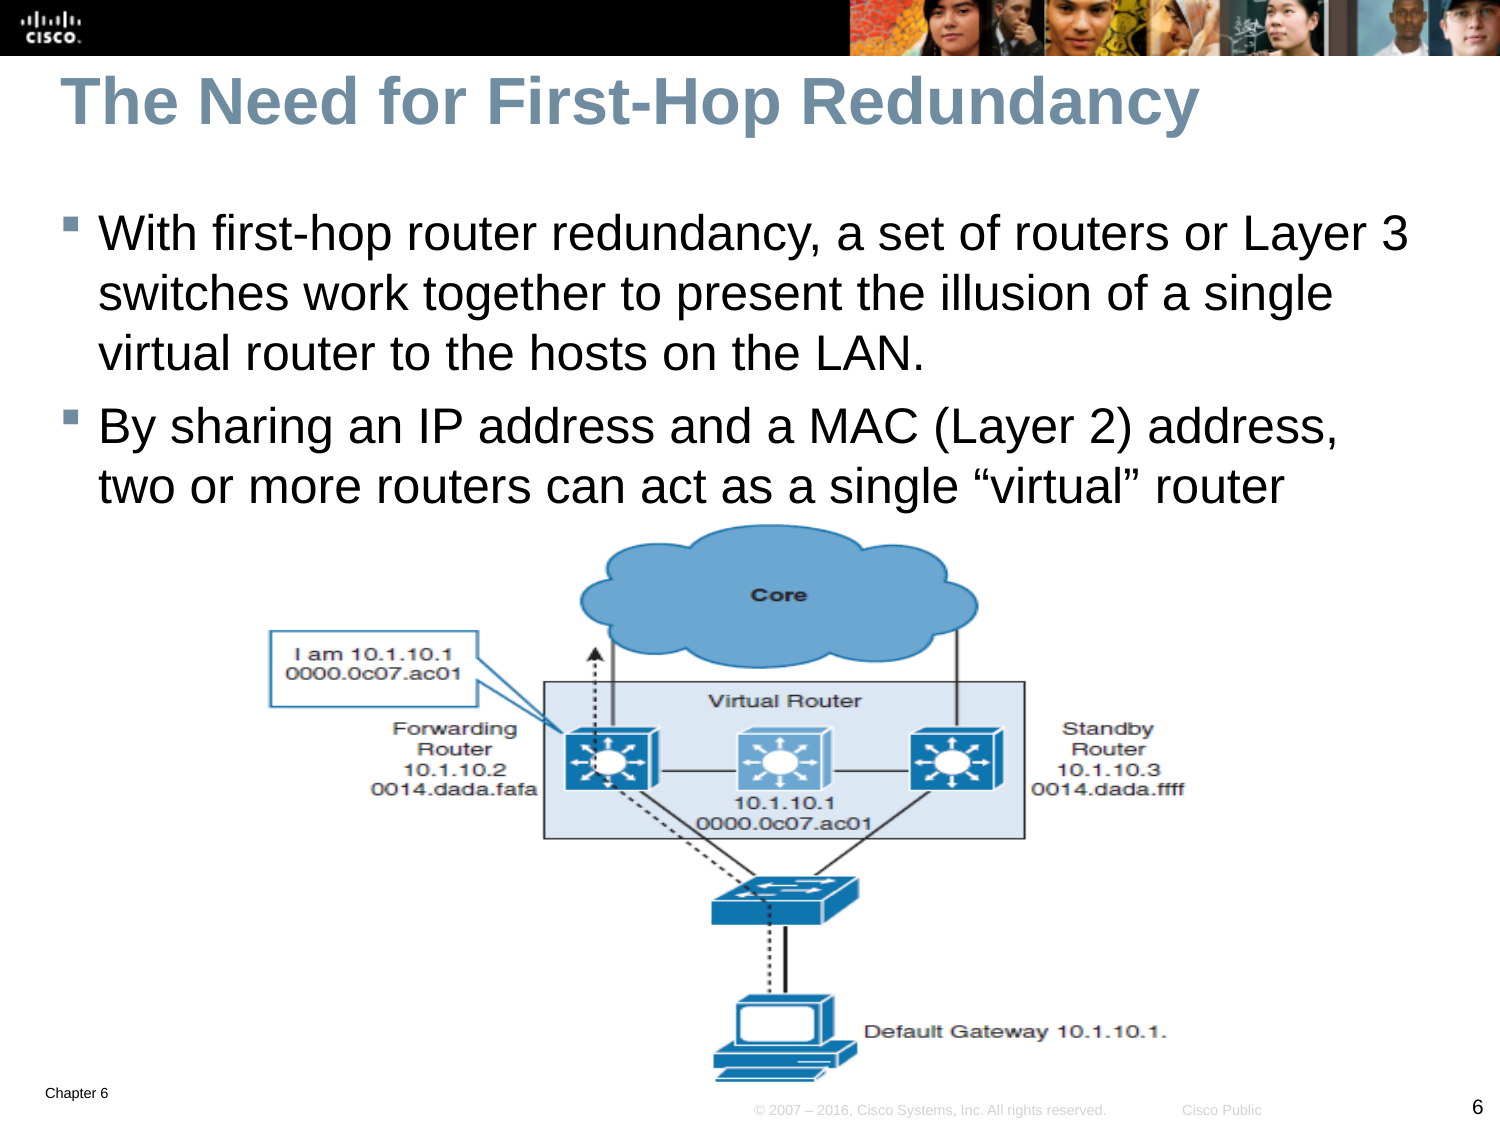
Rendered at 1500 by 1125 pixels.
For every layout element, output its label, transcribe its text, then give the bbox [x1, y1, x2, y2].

picture [0, 0, 1500, 56]
title The Need for First-Hop Redundancy [45, 59, 1444, 182]
list With first-hop router redundancy, a set of routers or Layer 3 switches work together to present the illusion of a single virtual router to the hosts on the LAN. By sharing an IP address and a MAC (Layer 2) address, two or more routers can act as a single “virtual” router [45, 193, 1444, 1037]
picture [206, 504, 1212, 1092]
